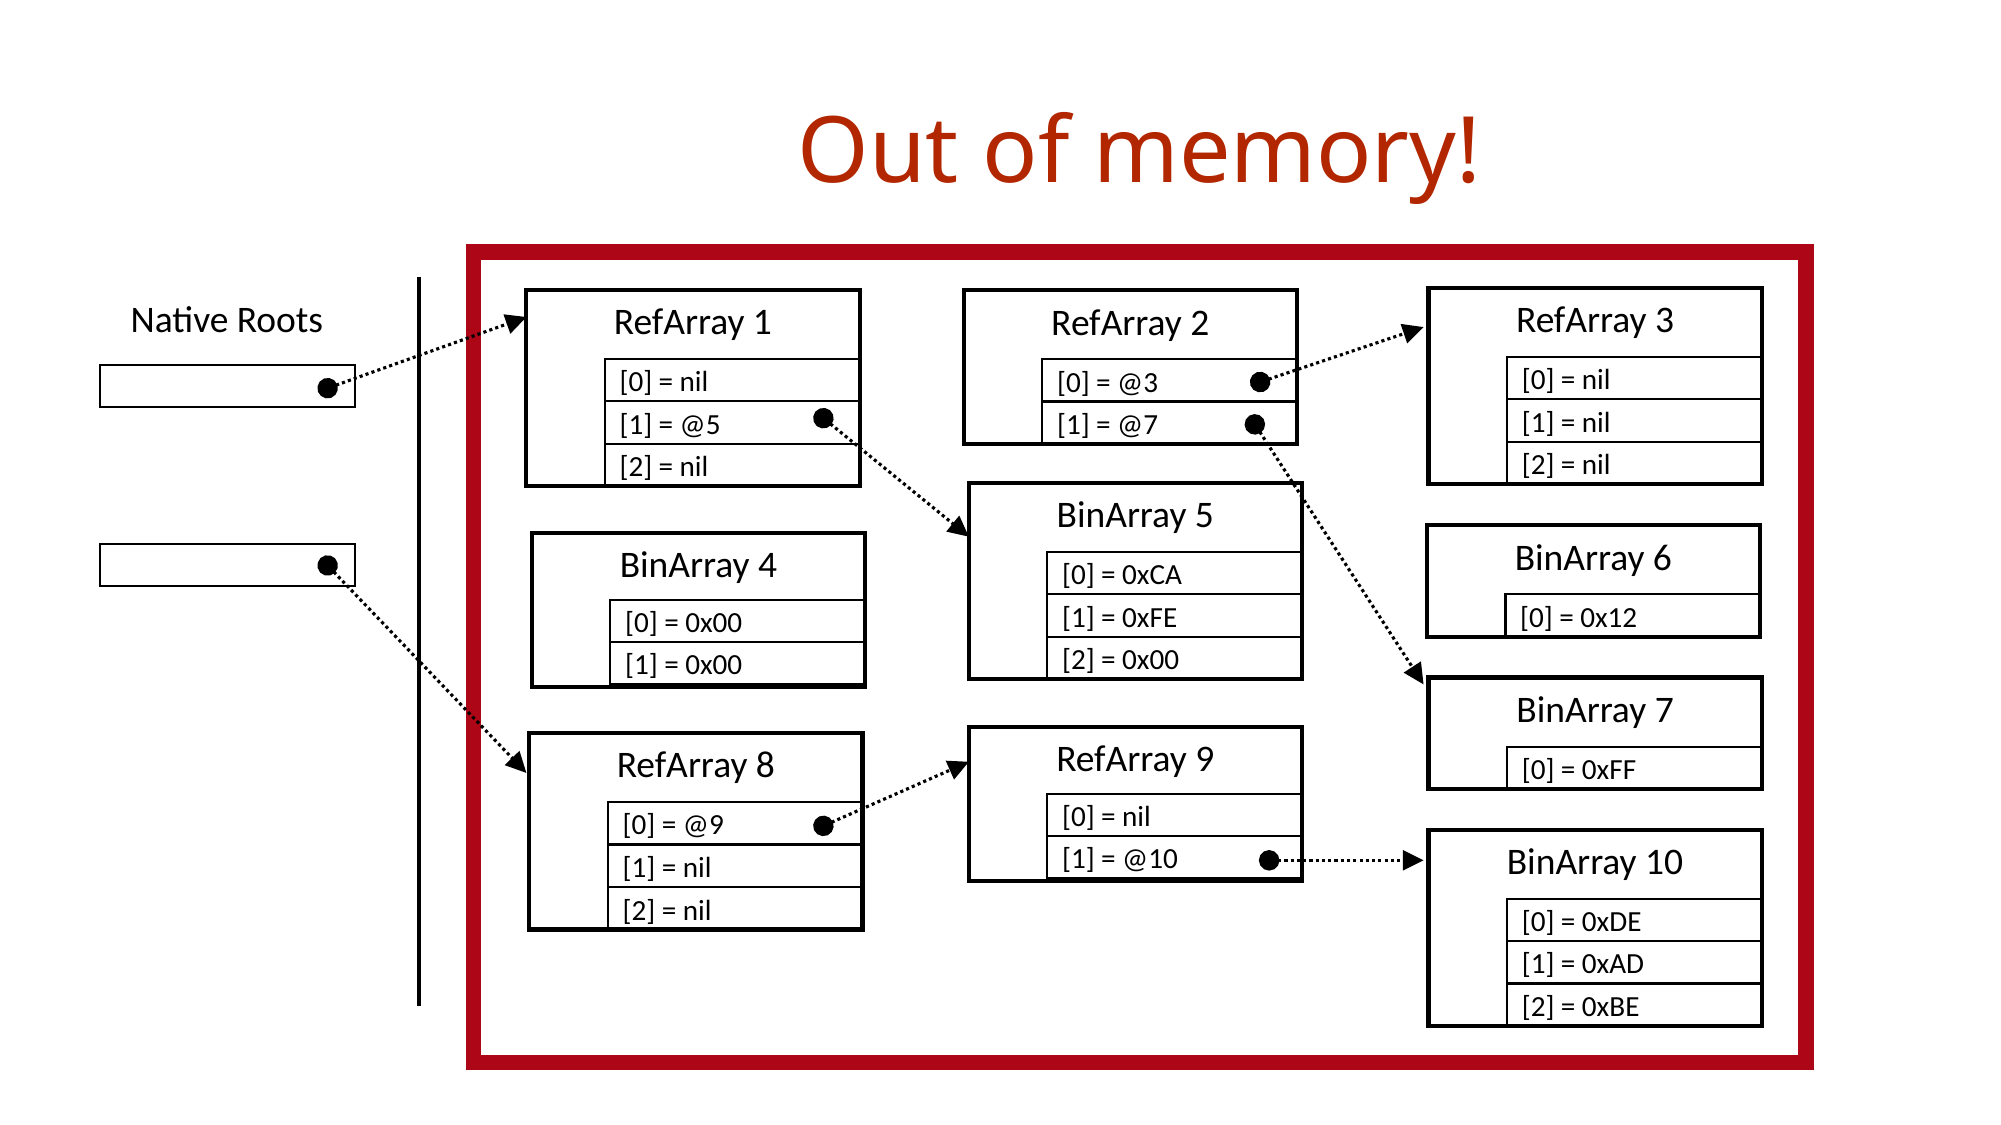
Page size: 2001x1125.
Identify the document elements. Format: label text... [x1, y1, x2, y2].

text_box [99, 543, 356, 587]
text_box RefArray 9 [968, 726, 1303, 882]
text_box BinArray 6 [1426, 524, 1761, 638]
text_box BinArray 5 [968, 482, 1254, 680]
text_box [99, 364, 356, 408]
text_box RefArray 1 [525, 289, 861, 487]
text_box RefArray 8 [528, 732, 864, 930]
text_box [327, 565, 527, 773]
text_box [1254, 424, 1424, 685]
text_box BinArray 7 [1428, 676, 1763, 790]
text_box [473, 251, 1807, 1063]
text_box Native Roots [115, 287, 364, 348]
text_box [1260, 327, 1424, 383]
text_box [823, 761, 969, 826]
text_box BinArray 4 [531, 532, 866, 688]
text_box RefArray 3 [1428, 287, 1763, 485]
text_box BinArray 10 [1428, 829, 1763, 1027]
title Out of memory! [473, 59, 1807, 246]
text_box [823, 418, 969, 537]
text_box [327, 317, 527, 389]
text_box RefArray 2 [963, 289, 1298, 445]
